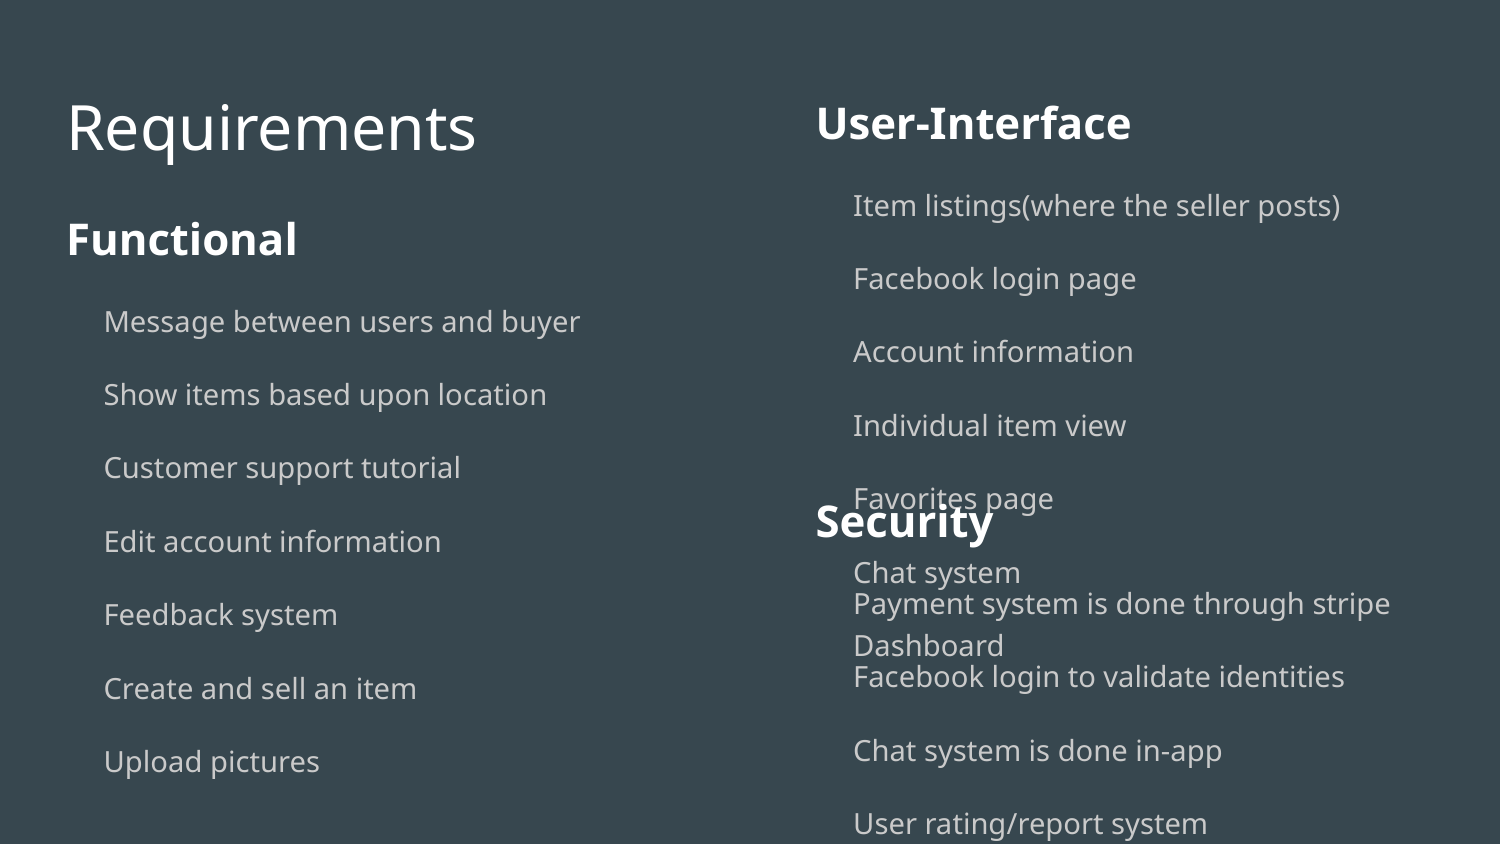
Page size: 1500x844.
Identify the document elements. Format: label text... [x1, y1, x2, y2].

list User-Interface Item listings(where the seller posts) Facebook login page Account information Individual item view Favorites page Chat system Dashboard [800, 72, 1457, 471]
list Security Payment system is done through stripe Facebook login to validate identities Chat system is done in-app User rating/report system [800, 471, 1457, 752]
list Functional Message between users and buyer Show items based upon location Customer support tutorial Edit account information Feedback system Create and sell an item Upload pictures [51, 189, 708, 750]
title Requirements [51, 72, 800, 167]
